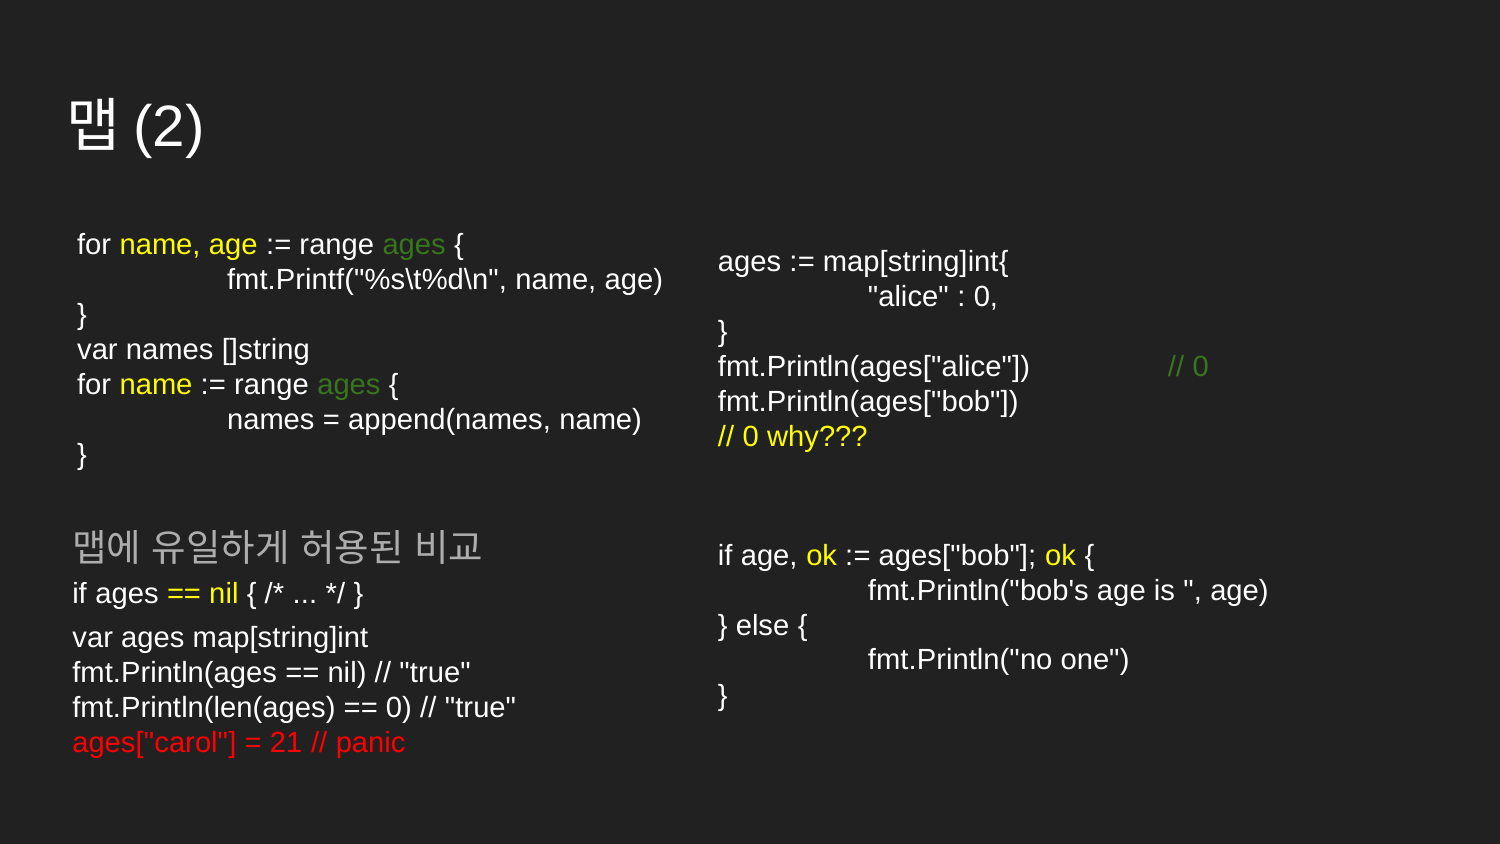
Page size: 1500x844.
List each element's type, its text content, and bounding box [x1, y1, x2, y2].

text_box var ages map[string]int fmt.Println(ages == nil) // "true" fmt.Println(len(ages) == 0) // "true" ages["carol"] = 21 // panic [57, 603, 628, 780]
text_box ages := map[string]int{ "alice" : 0, } fmt.Println(ages["alice"]) // 0 fmt.Println(ages["bob"]) // 0 why??? [702, 227, 1344, 455]
list 맵에 유일하게 허용된 비교 if ages == nil { /* ... */ } [57, 502, 607, 604]
text_box for name, age := range ages { fmt.Printf("%s\t%d\n", name, age) } var names []string for name := range ages { names = append(names, name) } [62, 210, 703, 503]
title 맵(2) [51, 72, 1449, 167]
text_box if age, ok := ages["bob"]; ok { fmt.Println("bob's age is ", age) } else { fmt.Println("no one") } [702, 521, 1344, 735]
